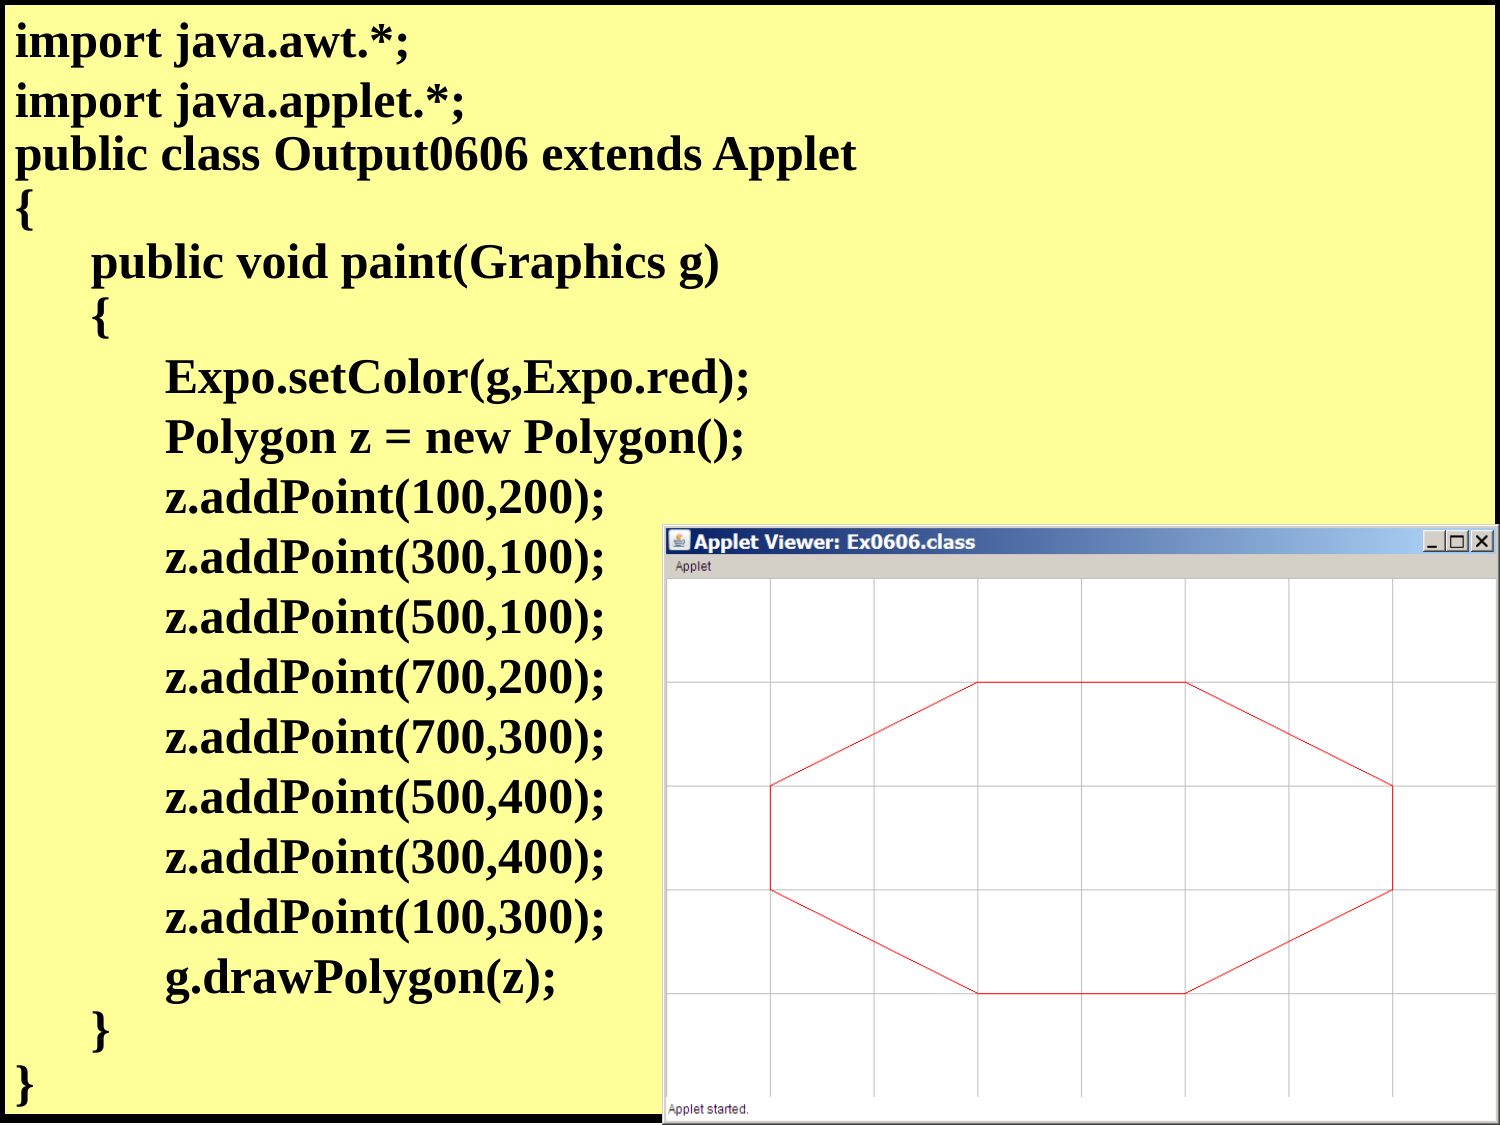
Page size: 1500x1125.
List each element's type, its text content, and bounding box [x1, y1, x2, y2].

picture [662, 524, 1500, 1125]
text_box import java.awt.*; import java.applet.*; public class Output0606 extends Applet { public void paint(Graphics g) { Expo.setColor(g,Expo.red); Polygon z = new Polygon(); z.addPoint(100,200); z.addPoint(300,100); z.addPoint(500,100); z.addPoint(700,200); z.addPoint(700,300); z.addPoint(500,400); z.addPoint(300,400); z.addPoint(100,300); g.drawPolygon(z); } } [0, 0, 1500, 1119]
